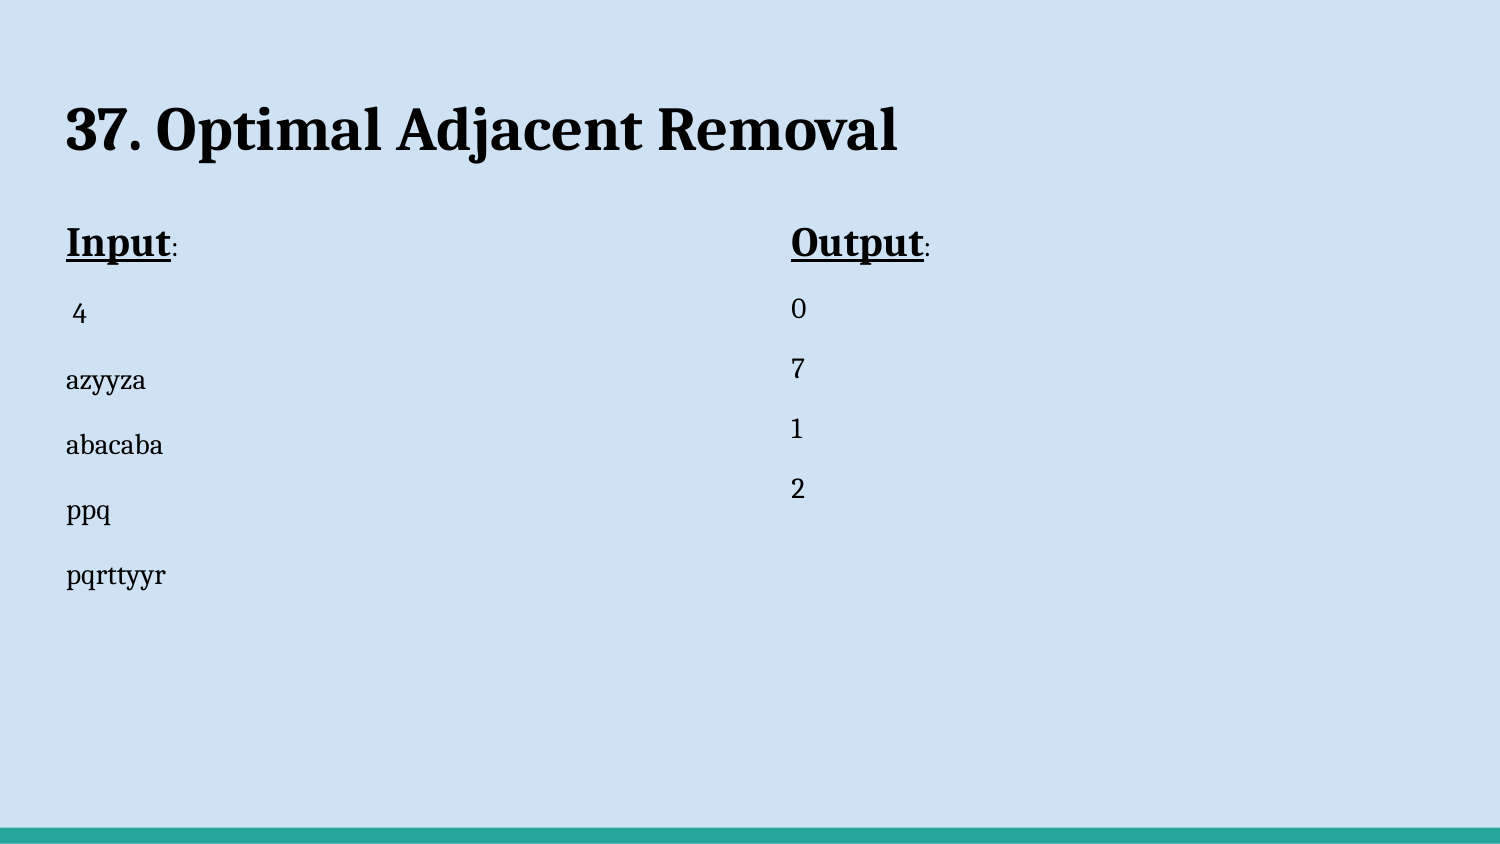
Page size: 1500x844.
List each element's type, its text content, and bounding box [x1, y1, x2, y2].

list Input: 4 azyyza abacaba ppq pqrttyyr [51, 192, 733, 750]
title 37. Optimal Adjacent Removal [51, 72, 1449, 174]
list Output: 0 7 1 2 [776, 192, 1458, 750]
